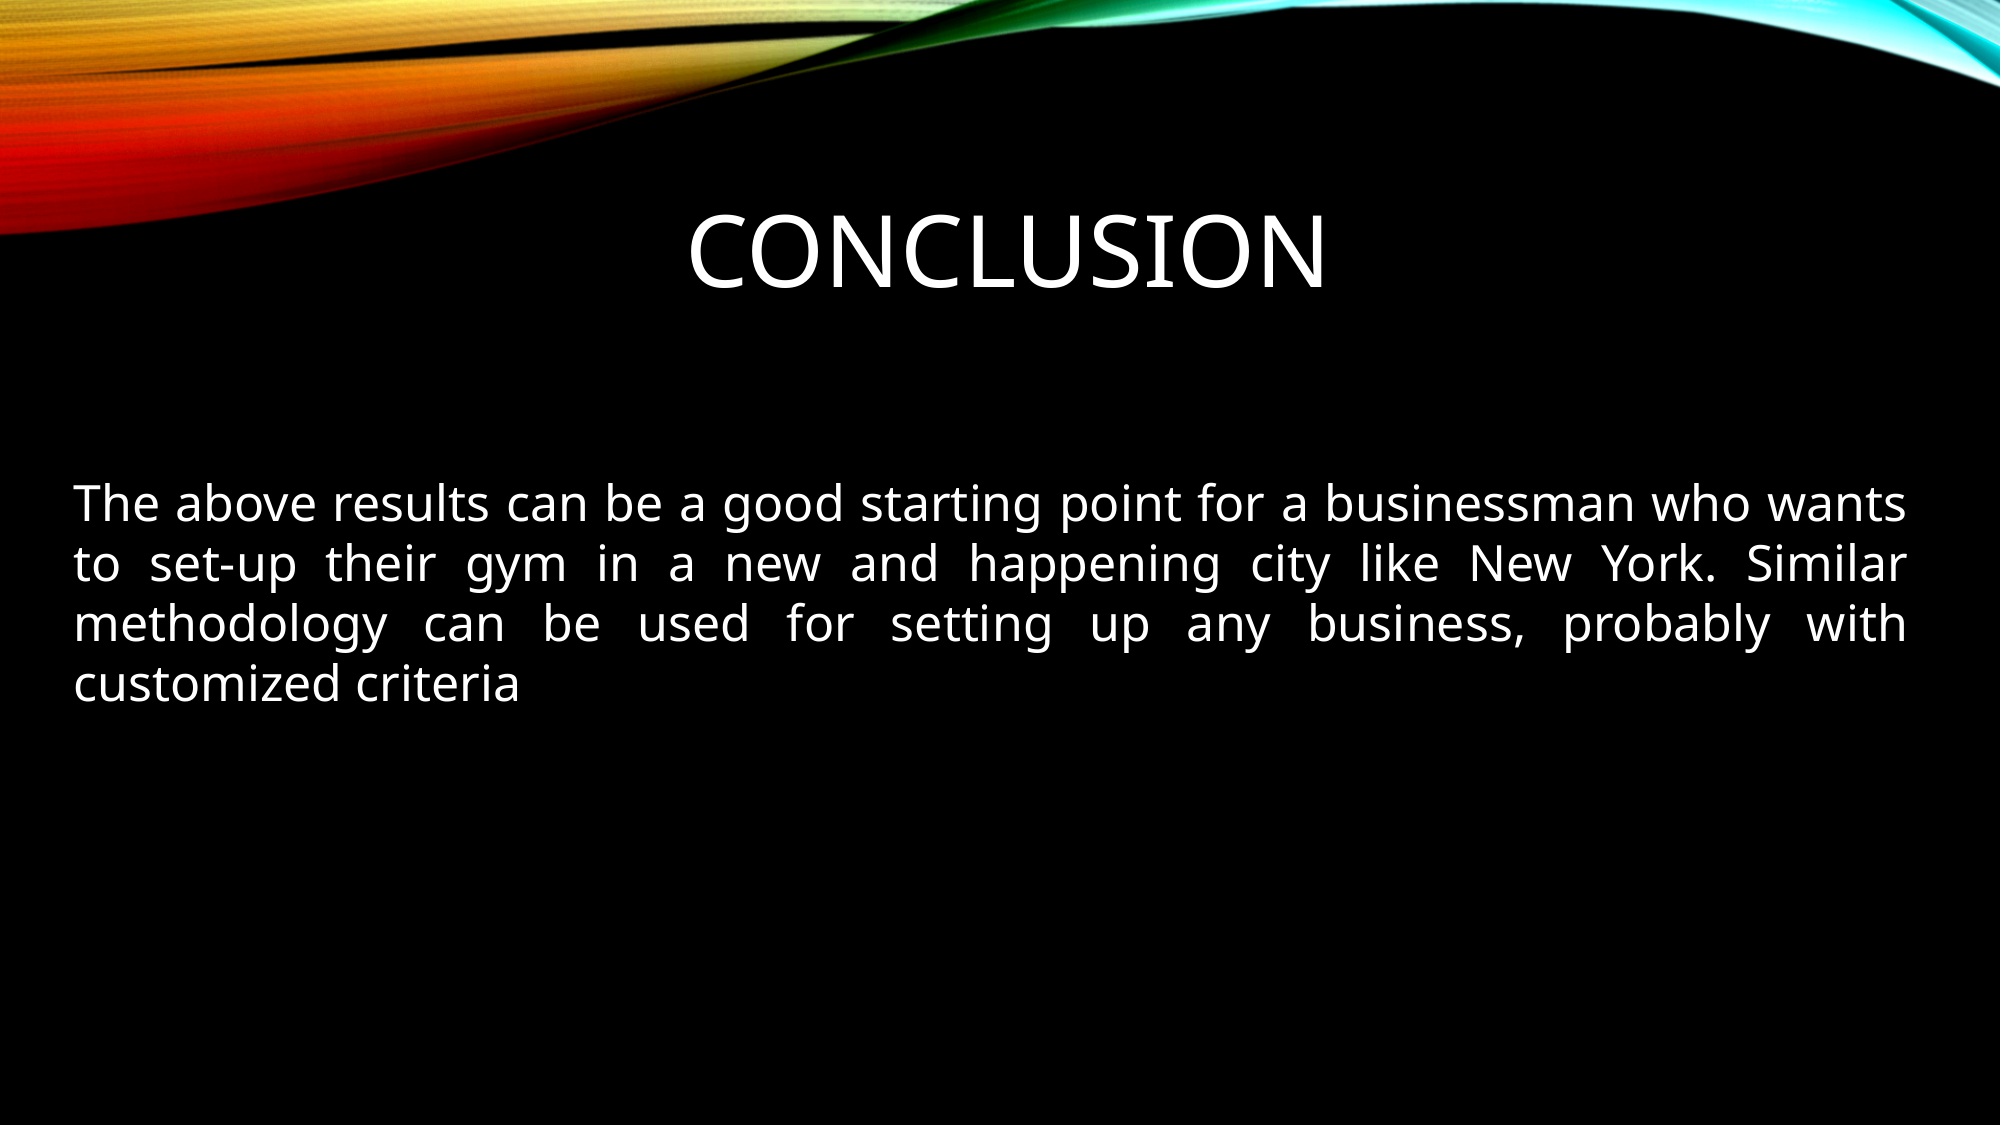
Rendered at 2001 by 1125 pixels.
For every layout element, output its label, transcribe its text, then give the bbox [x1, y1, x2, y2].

text_box The above results can be a good starting point for a businessman who wants to set-up their gym in a new and happening city like New York. Similar methodology can be used for setting up any business, probably with customized criteria [58, 463, 1924, 719]
picture [0, 0, 2000, 237]
title Conclusion [586, 149, 1431, 362]
